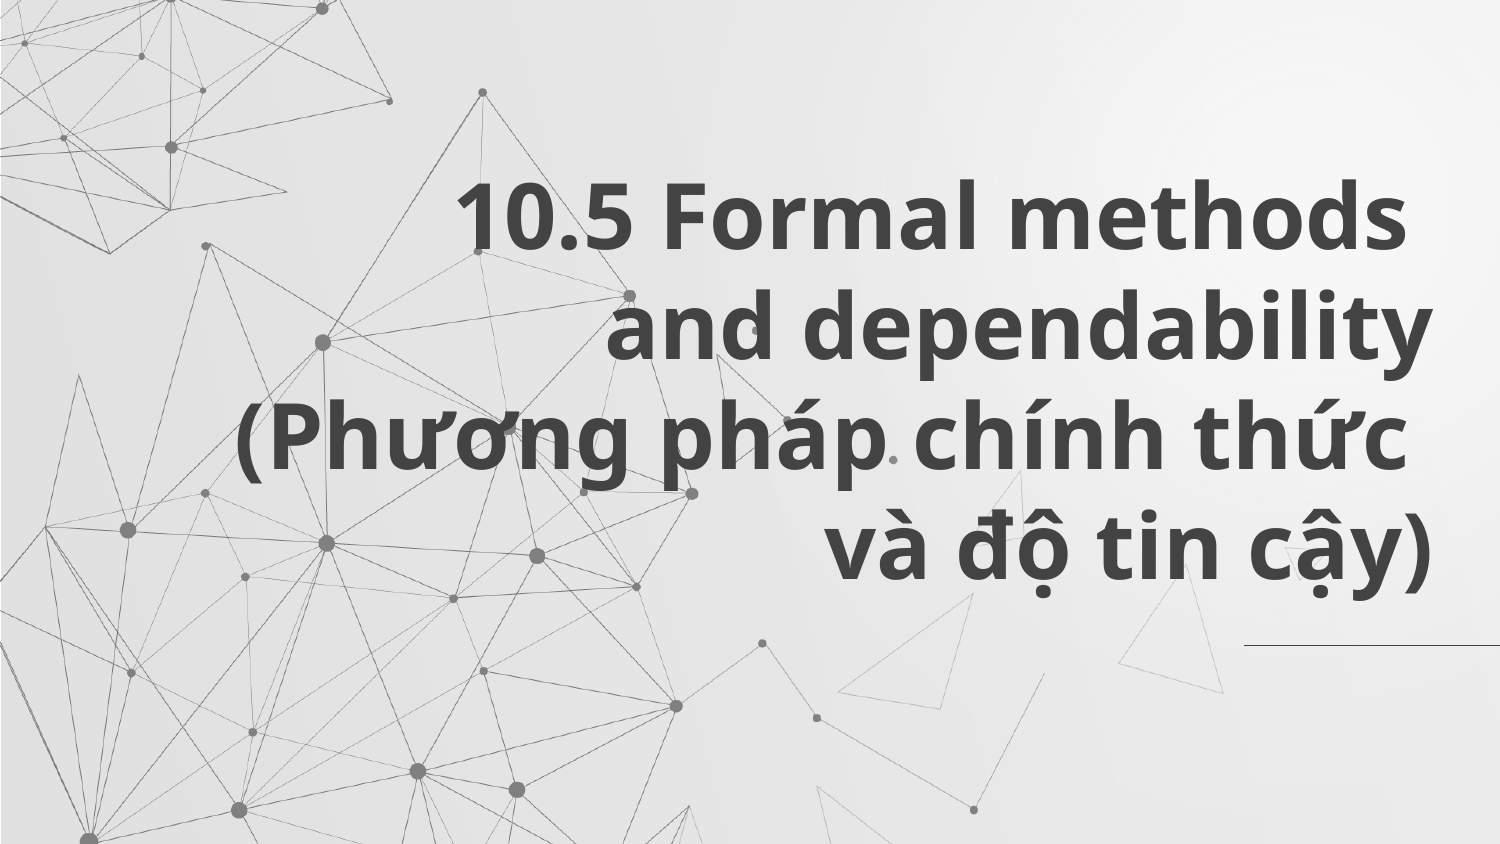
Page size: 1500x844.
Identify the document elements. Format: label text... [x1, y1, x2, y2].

picture [0, 0, 1500, 844]
title 10.5 Formal methods and dependability (Phương pháp chính thức và độ tin cậy) [141, 160, 1449, 595]
